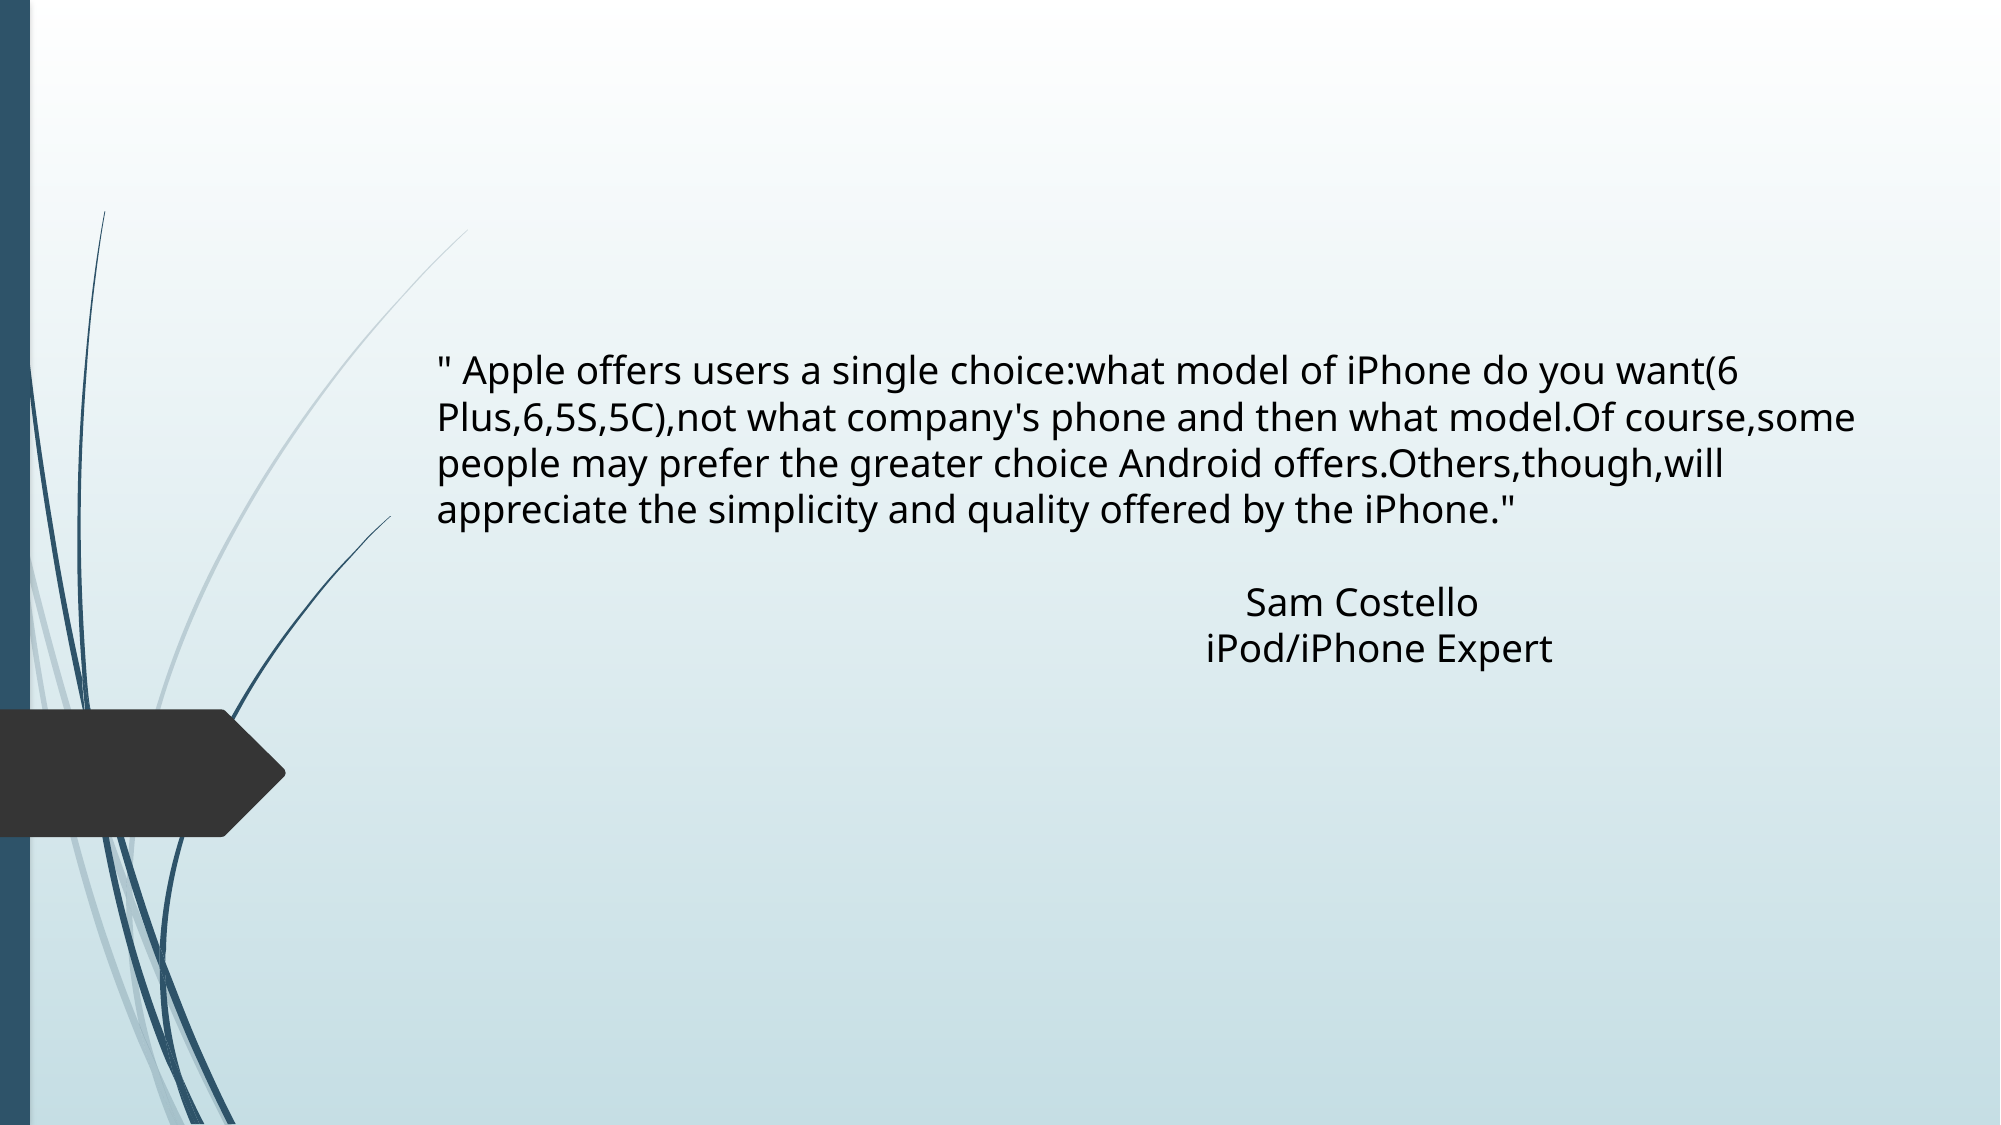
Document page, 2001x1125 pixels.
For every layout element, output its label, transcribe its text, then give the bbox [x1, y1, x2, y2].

title " Apple offers users a single choice:what model of iPhone do you want(6 Plus,6,5S,5C),not what company's phone and then what model.Of course,some people may prefer the greater choice Android offers.Others,though,will appreciate the simplicity and quality offered by the iPhone." Sam Costello iPod/iPhone Expert [421, 332, 1885, 678]
